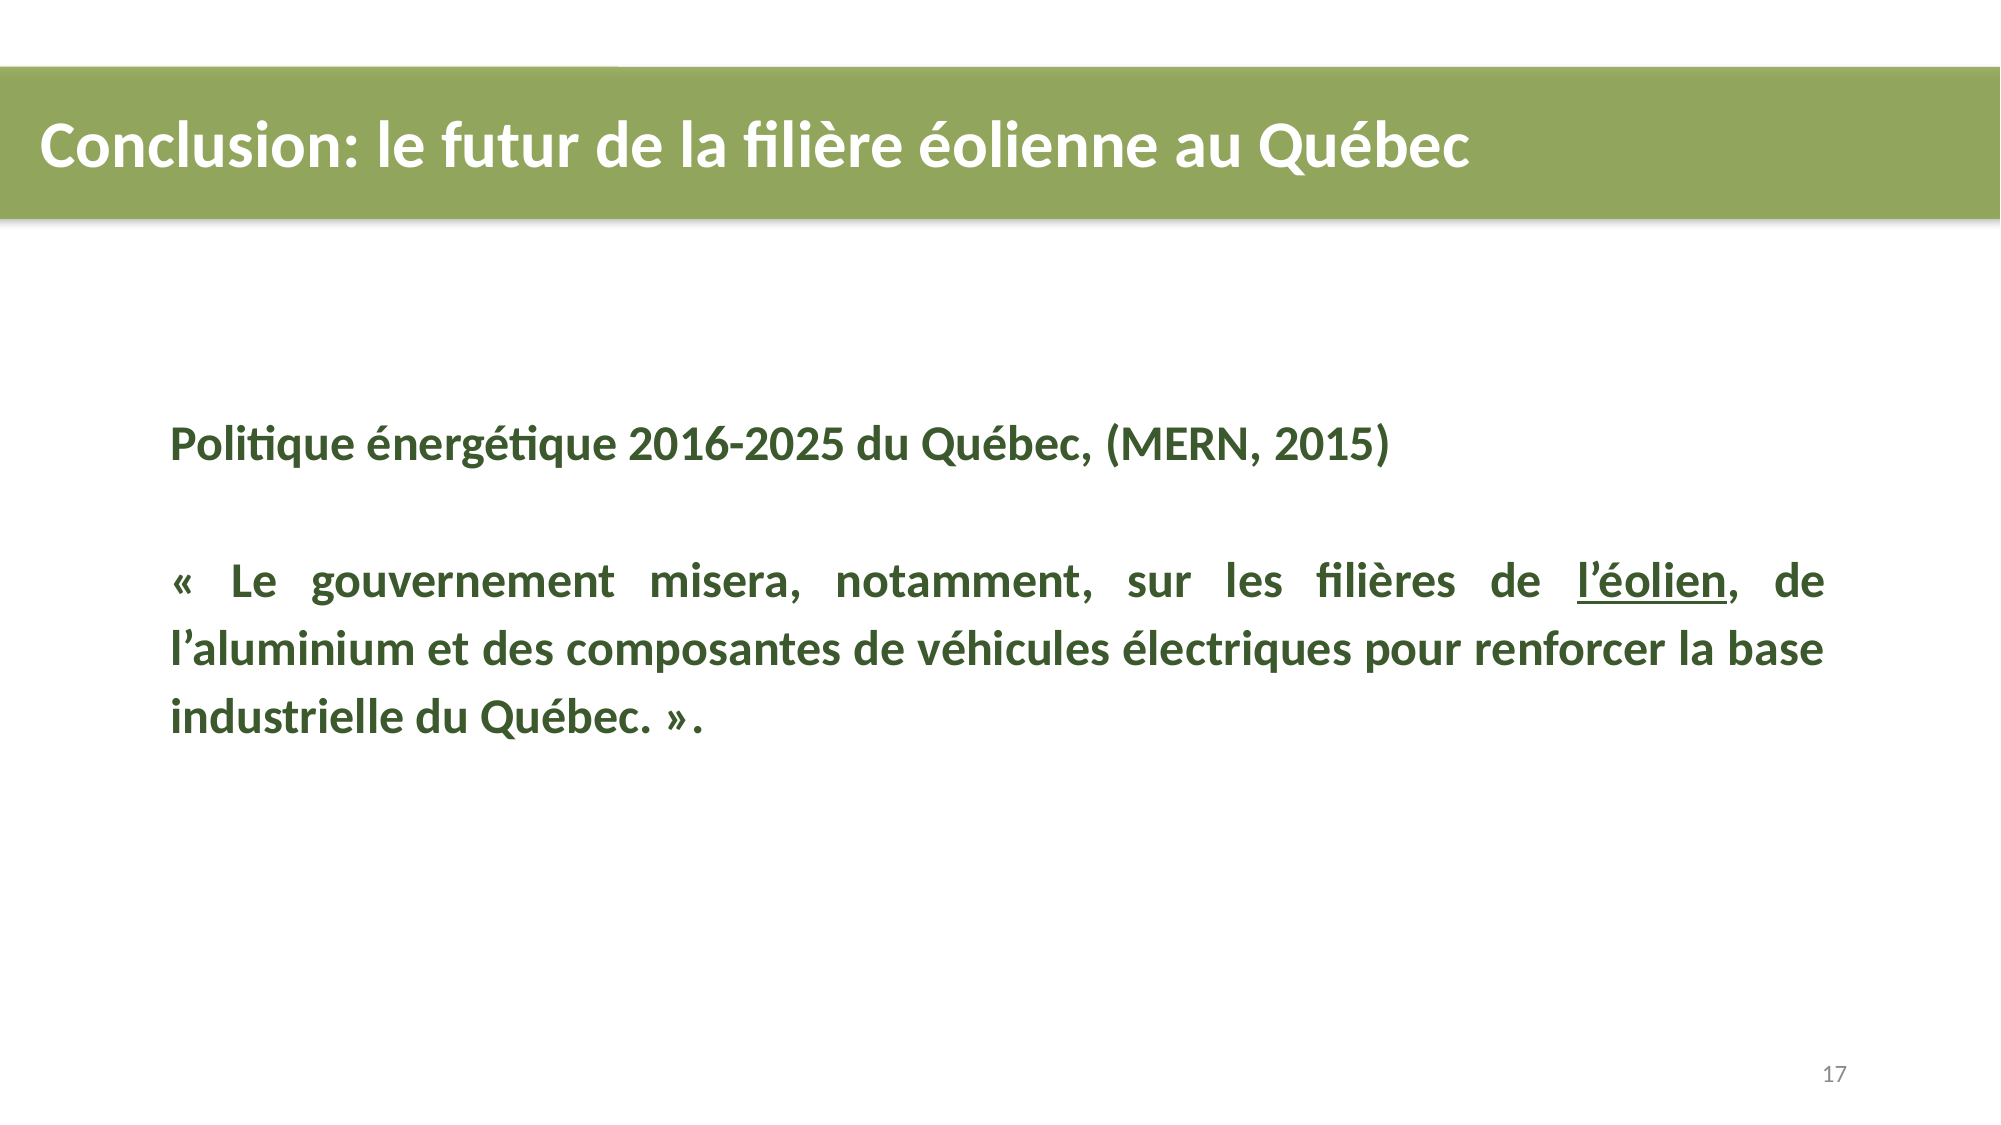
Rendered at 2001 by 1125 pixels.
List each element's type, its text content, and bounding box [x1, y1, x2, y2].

text_box Conclusion: le futur de la filière éolienne au Québec [25, 100, 2000, 262]
text_box Politique énergétique 2016-2025 du Québec, (MERN, 2015) « Le gouvernement misera, notamment, sur les filières de l’éolien, de l’aluminium et des composantes de véhicules électriques pour renforcer la base industrielle du Québec. ». [155, 394, 1841, 752]
slide_number 17 [1412, 1042, 1863, 1103]
text_box [0, 66, 2000, 219]
